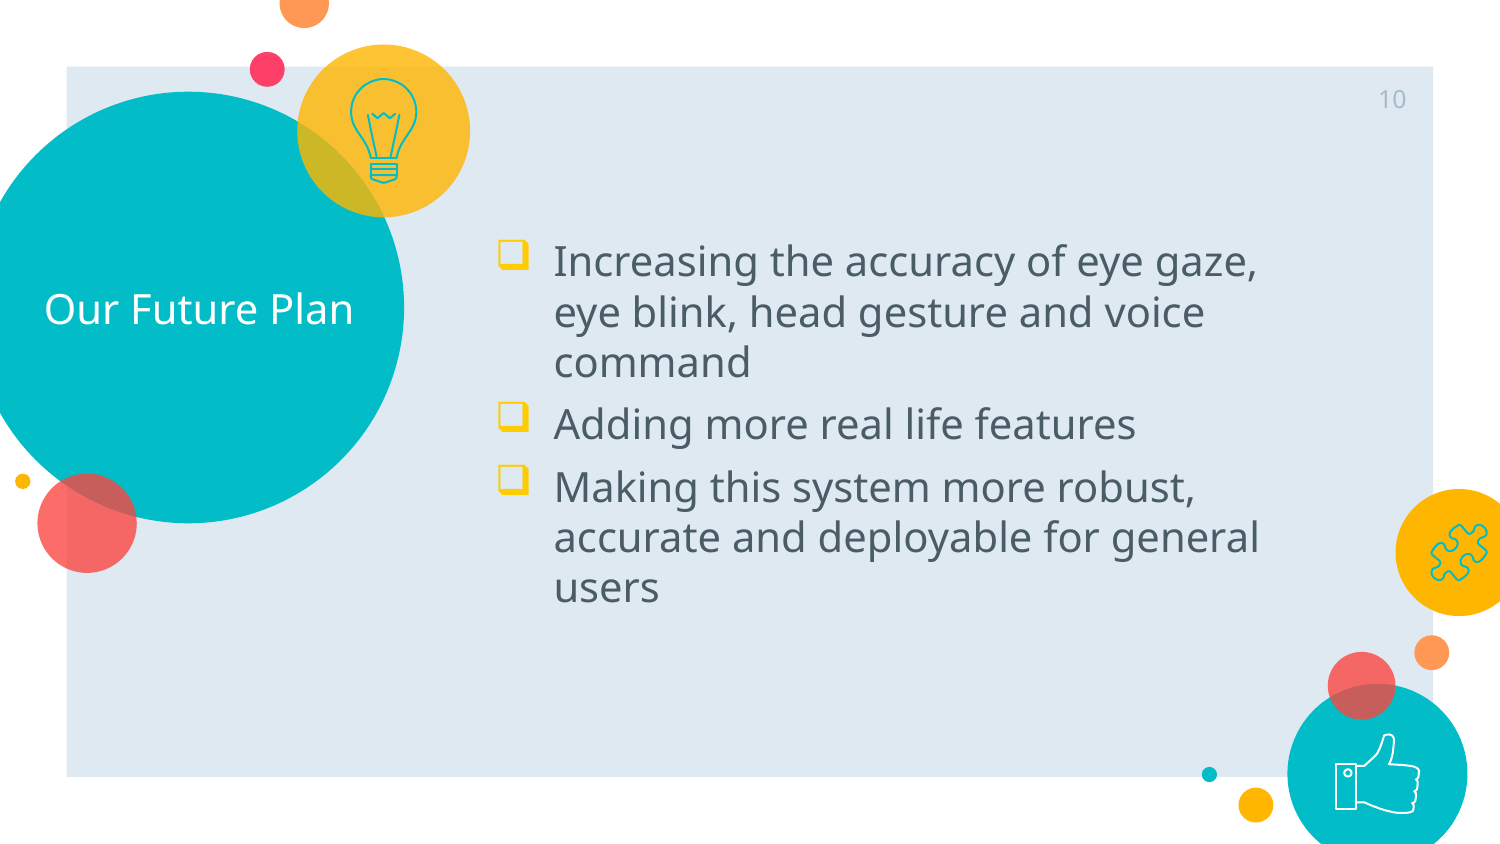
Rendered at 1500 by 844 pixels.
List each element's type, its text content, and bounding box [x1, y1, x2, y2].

slide_number 10 [1331, 68, 1422, 134]
list Increasing the accuracy of eye gaze, eye blink, head gesture and voice command Adding more real life features Making this system more robust, accurate and deployable for general users [463, 220, 1332, 611]
title Our Future Plan [23, 91, 375, 524]
